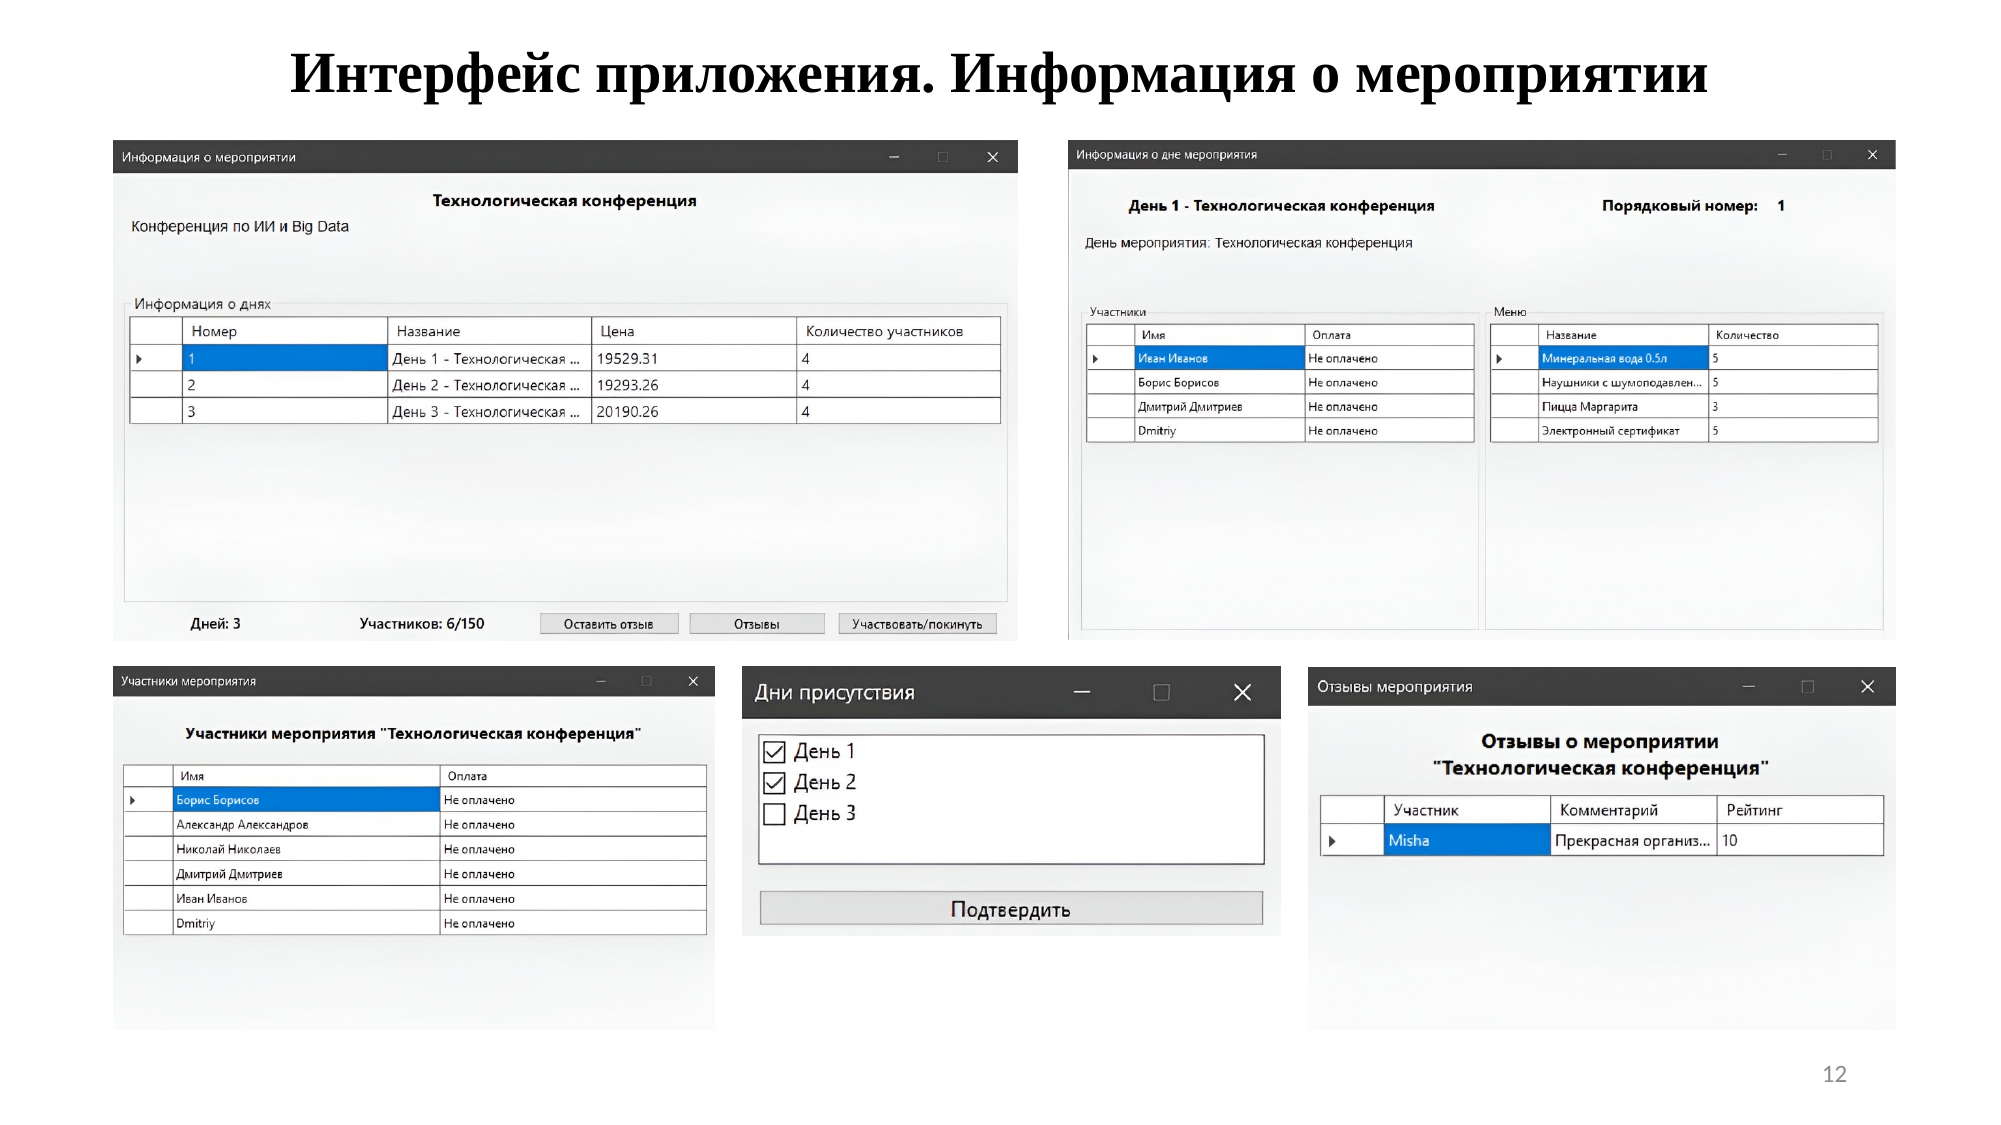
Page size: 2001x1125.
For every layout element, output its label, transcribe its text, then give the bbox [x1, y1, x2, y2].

picture [1068, 140, 1896, 640]
picture [1308, 667, 1896, 1030]
slide_number 12 [1412, 1042, 1863, 1103]
text_box Интерфейс приложения. Информация о мероприятии [0, 27, 2000, 112]
picture [112, 140, 1018, 641]
picture [112, 666, 715, 1030]
picture [742, 666, 1281, 936]
